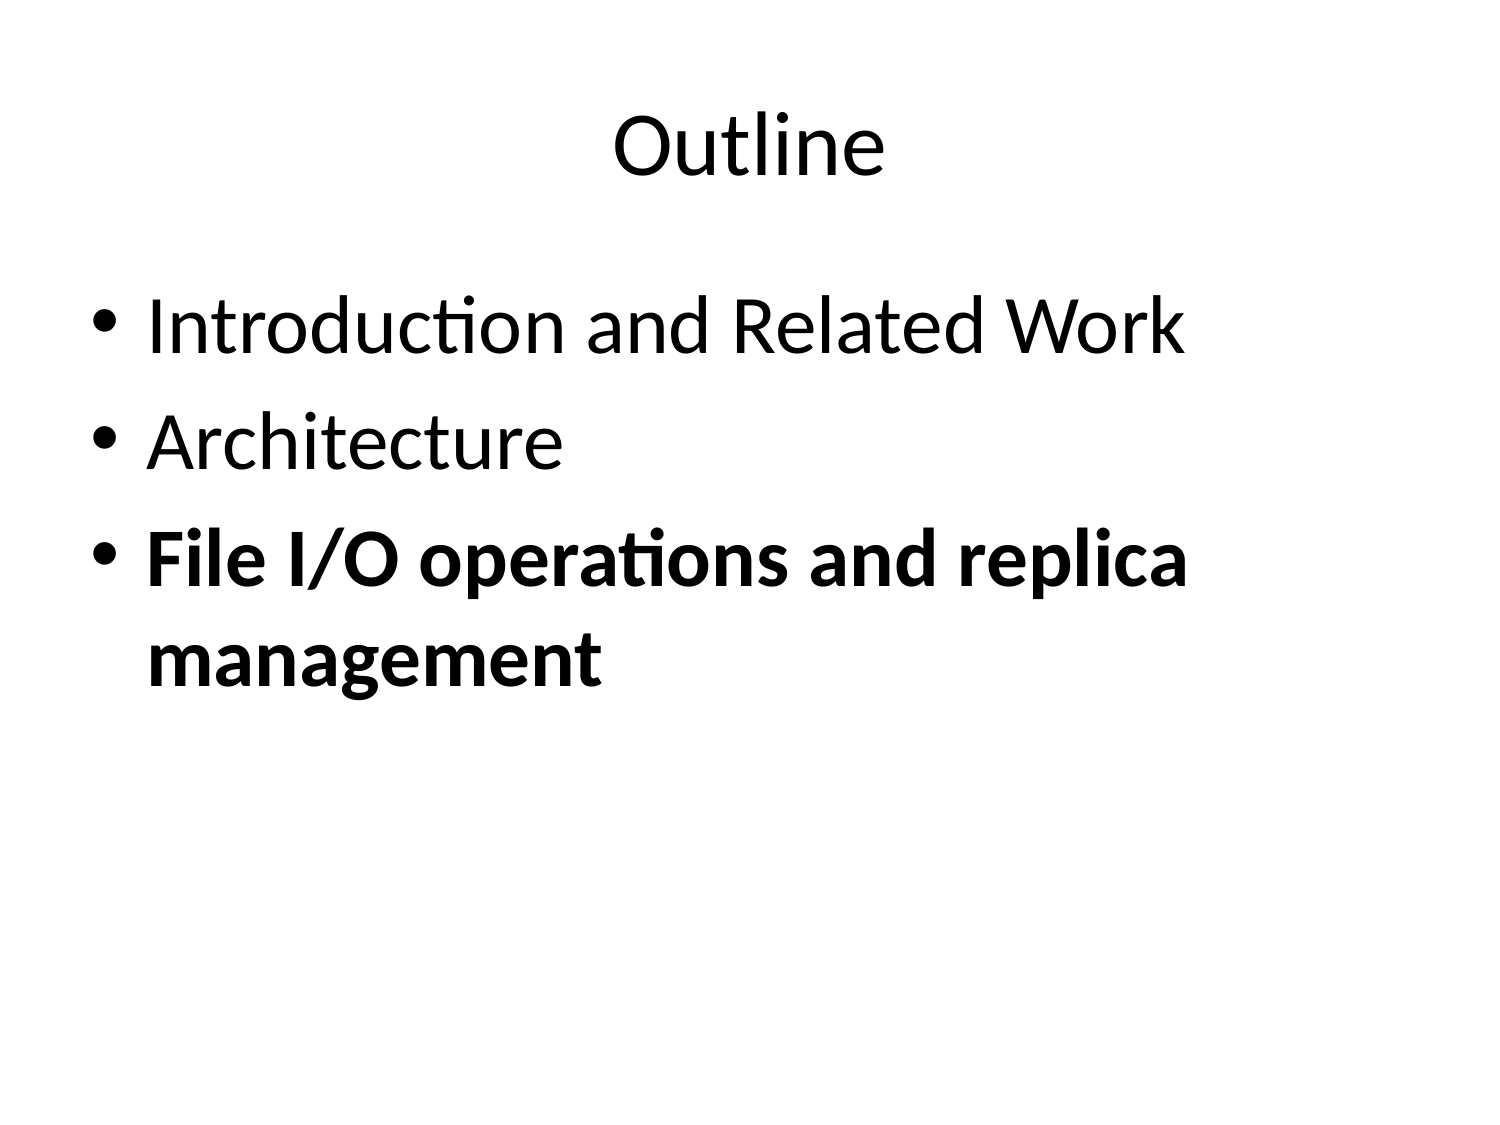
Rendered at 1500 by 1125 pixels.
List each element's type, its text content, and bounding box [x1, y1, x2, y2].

title Outline [75, 45, 1425, 233]
list Introduction and Related Work Architecture File I/O operations and replica management [75, 262, 1425, 1005]
